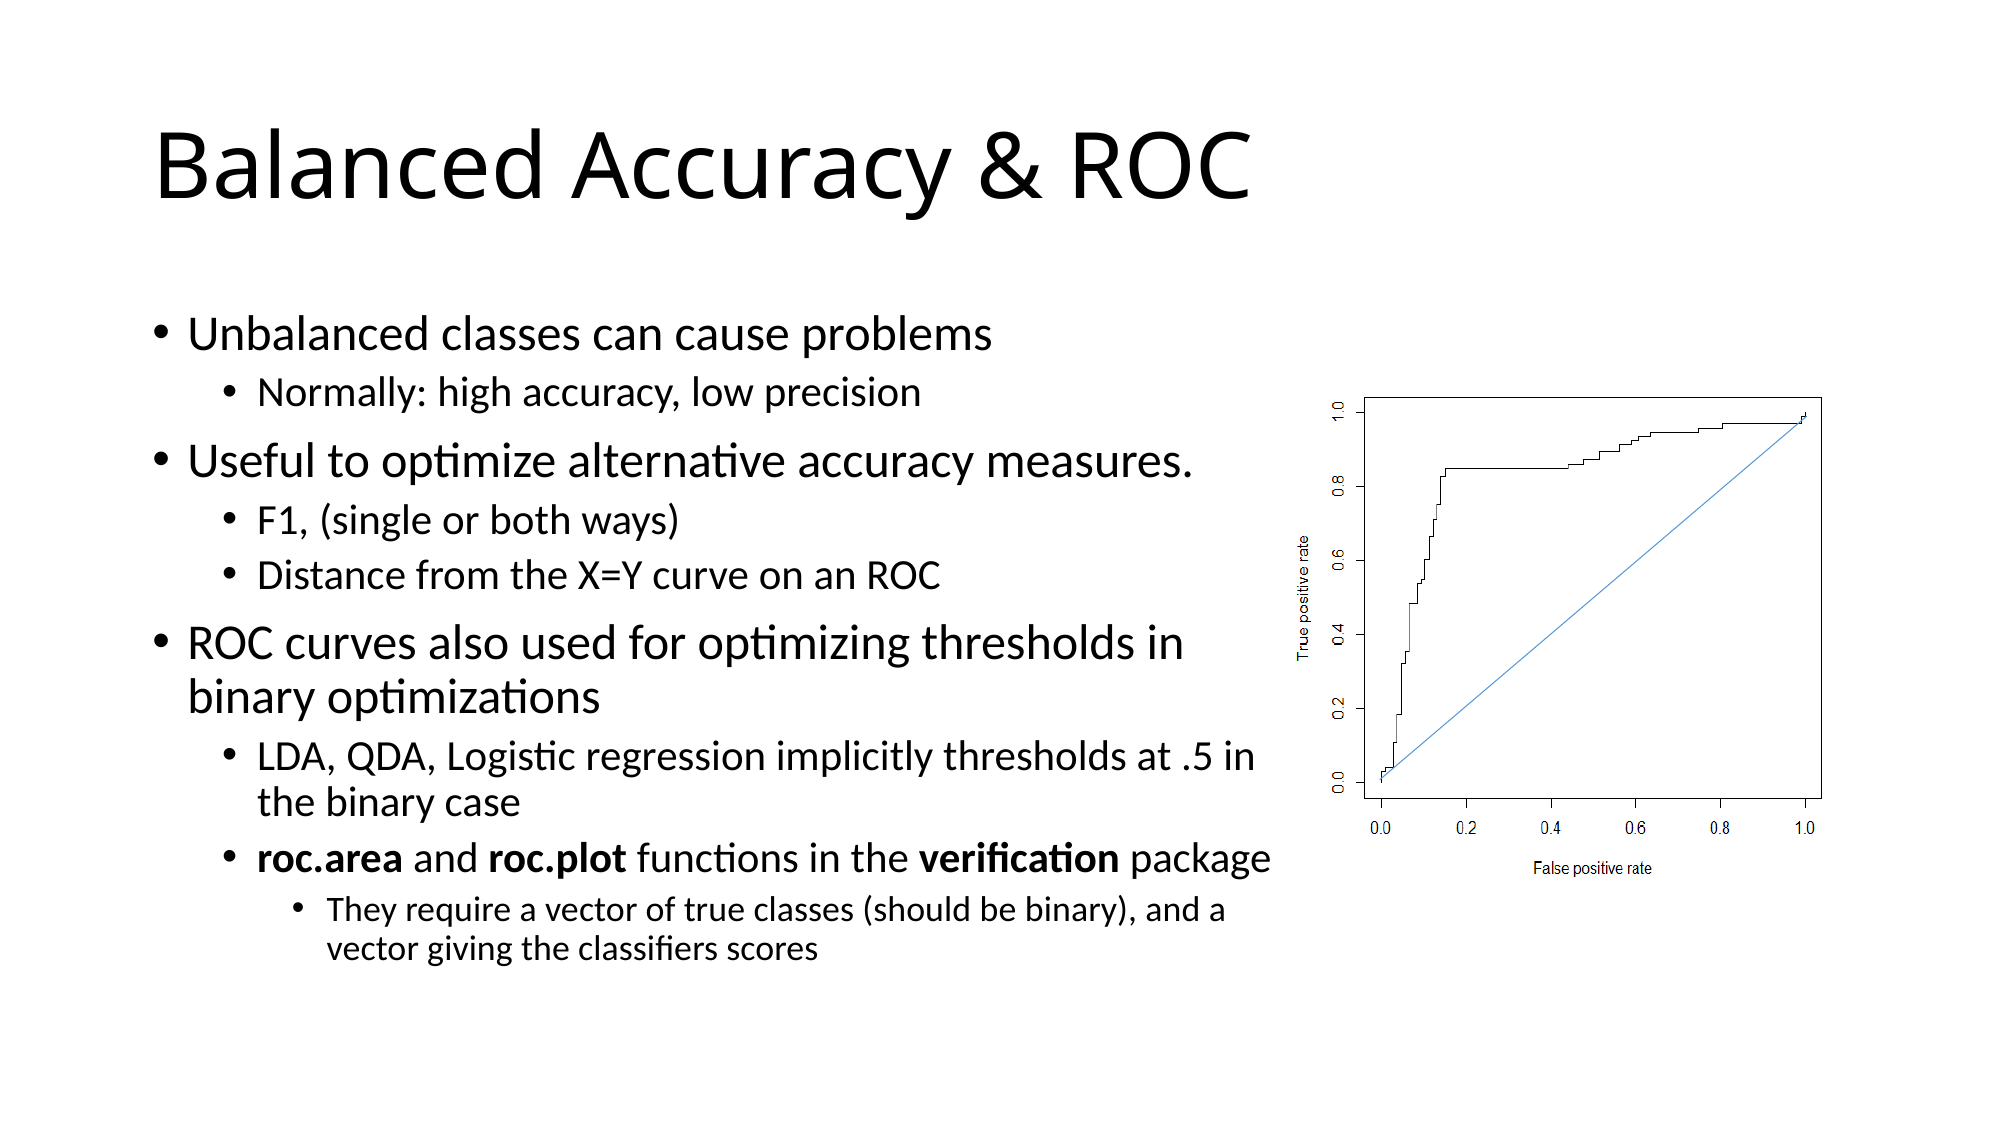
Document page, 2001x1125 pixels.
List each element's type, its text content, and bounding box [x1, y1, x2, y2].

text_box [1291, 317, 1859, 899]
list Unbalanced classes can cause problems Normally: high accuracy, low precision Useful to optimize alternative accuracy measures. F1, (single or both ways) Distance from the X=Y curve on an ROC ROC curves also used for optimizing thresholds in binary optimizations LDA, QDA, Logistic regression implicitly thresholds at .5 in the binary case roc.area and roc.plot functions in the verification package They require a vector of true classes (should be binary), and a vector giving the classifiers scores [137, 299, 1292, 1014]
title Balanced Accuracy & ROC [137, 59, 1863, 278]
